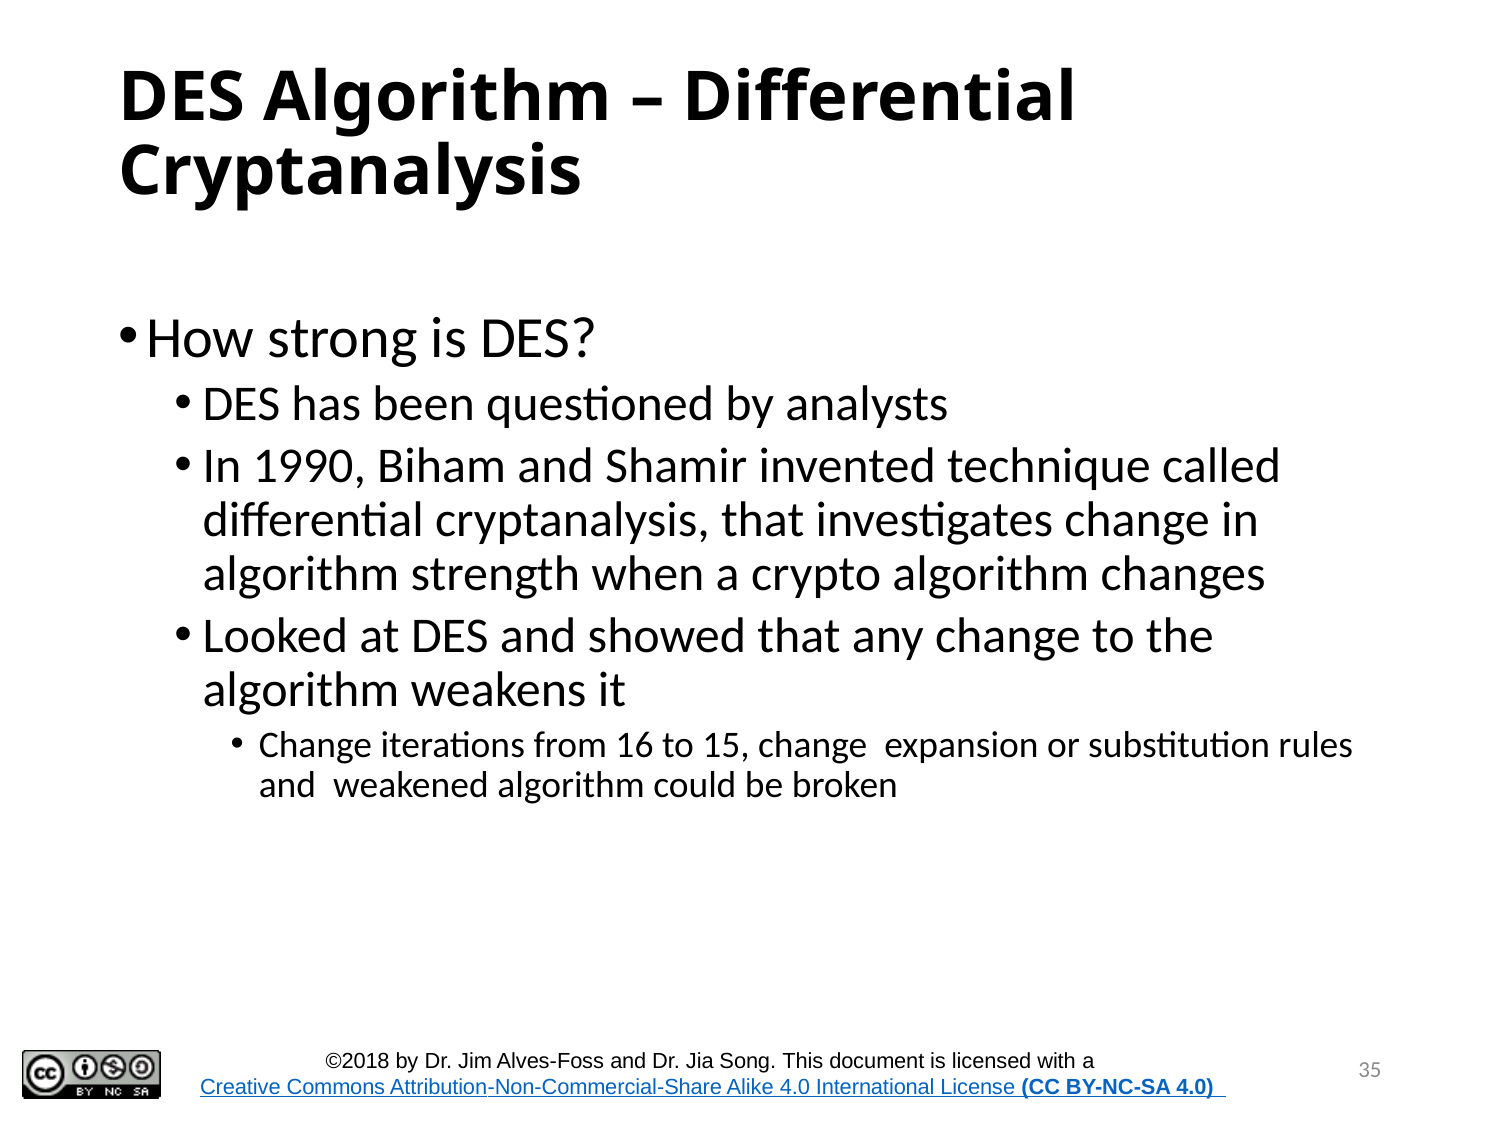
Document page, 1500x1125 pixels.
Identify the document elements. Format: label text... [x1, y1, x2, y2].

picture [22, 1050, 161, 1099]
list How strong is DES? DES has been questioned by analysts In 1990, Biham and Shamir invented technique called differential cryptanalysis, that investigates change in algorithm strength when a crypto algorithm changes Looked at DES and showed that any change to the algorithm weakens it Change iterations from 16 to 15, change expansion or substitution rules and weakened algorithm could be broken [102, 299, 1398, 1036]
slide_number 35 [1315, 1038, 1397, 1099]
title DES Algorithm – Differential Cryptanalysis [102, 59, 1398, 211]
